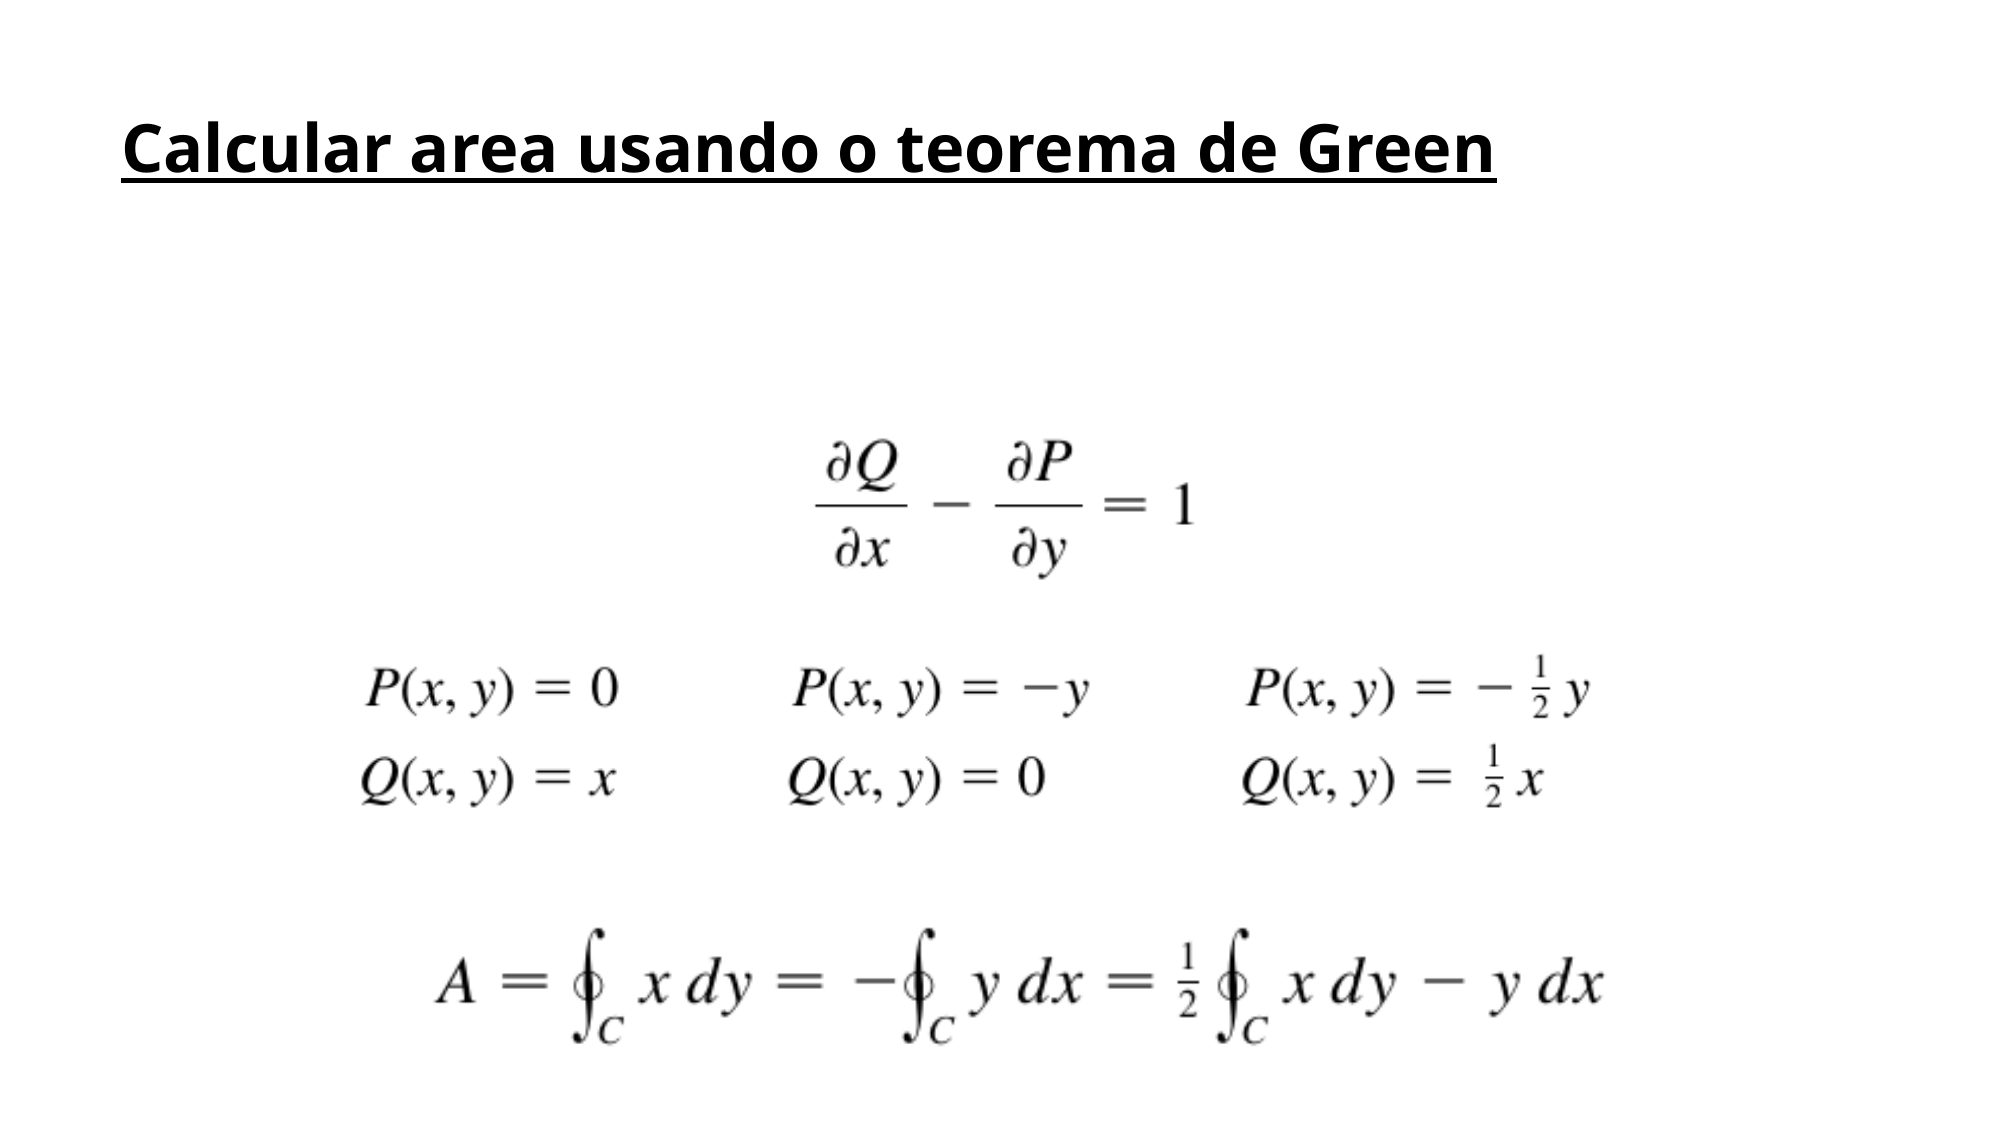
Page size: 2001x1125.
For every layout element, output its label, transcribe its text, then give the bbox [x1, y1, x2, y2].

picture [370, 905, 1630, 1056]
picture [334, 629, 1604, 830]
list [781, 413, 1219, 593]
title Calcular area usando o teorema de Green [106, 42, 1832, 260]
